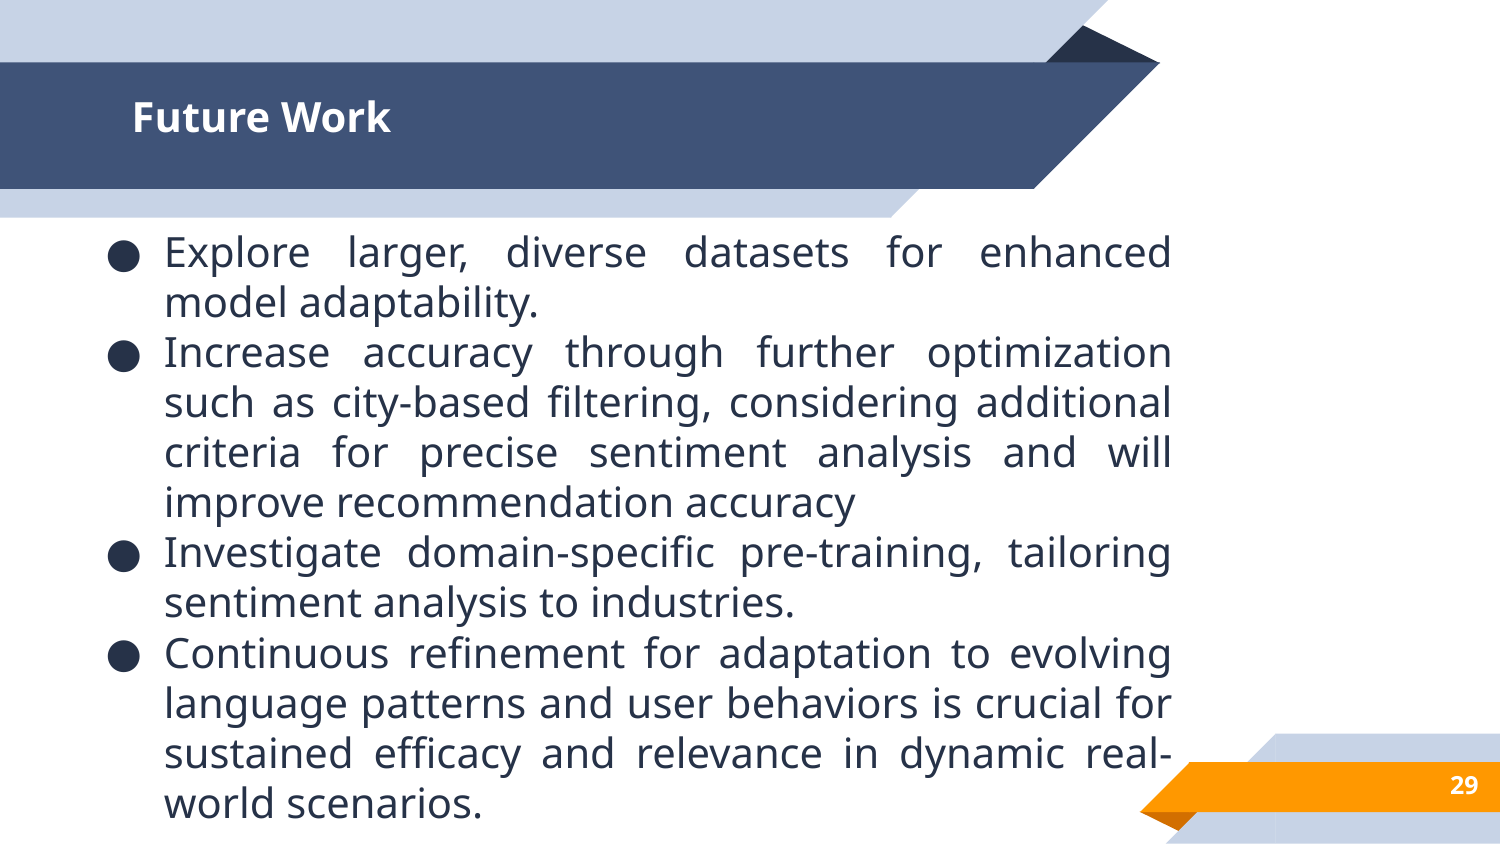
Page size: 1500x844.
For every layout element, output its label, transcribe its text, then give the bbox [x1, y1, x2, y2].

slide_number ‹#› [1249, 760, 1494, 813]
title Future Work [116, 67, 997, 165]
text_box Explore larger, diverse datasets for enhanced model adaptability. Increase accuracy through further optimization such as city-based filtering, considering additional criteria for precise sentiment analysis and will improve recommendation accuracy Investigate domain-specific pre-training, tailoring sentiment analysis to industries. Continuous refinement for adaptation to evolving language patterns and user behaviors is crucial for sustained efficacy and relevance in dynamic real-world scenarios. [73, 211, 1189, 793]
